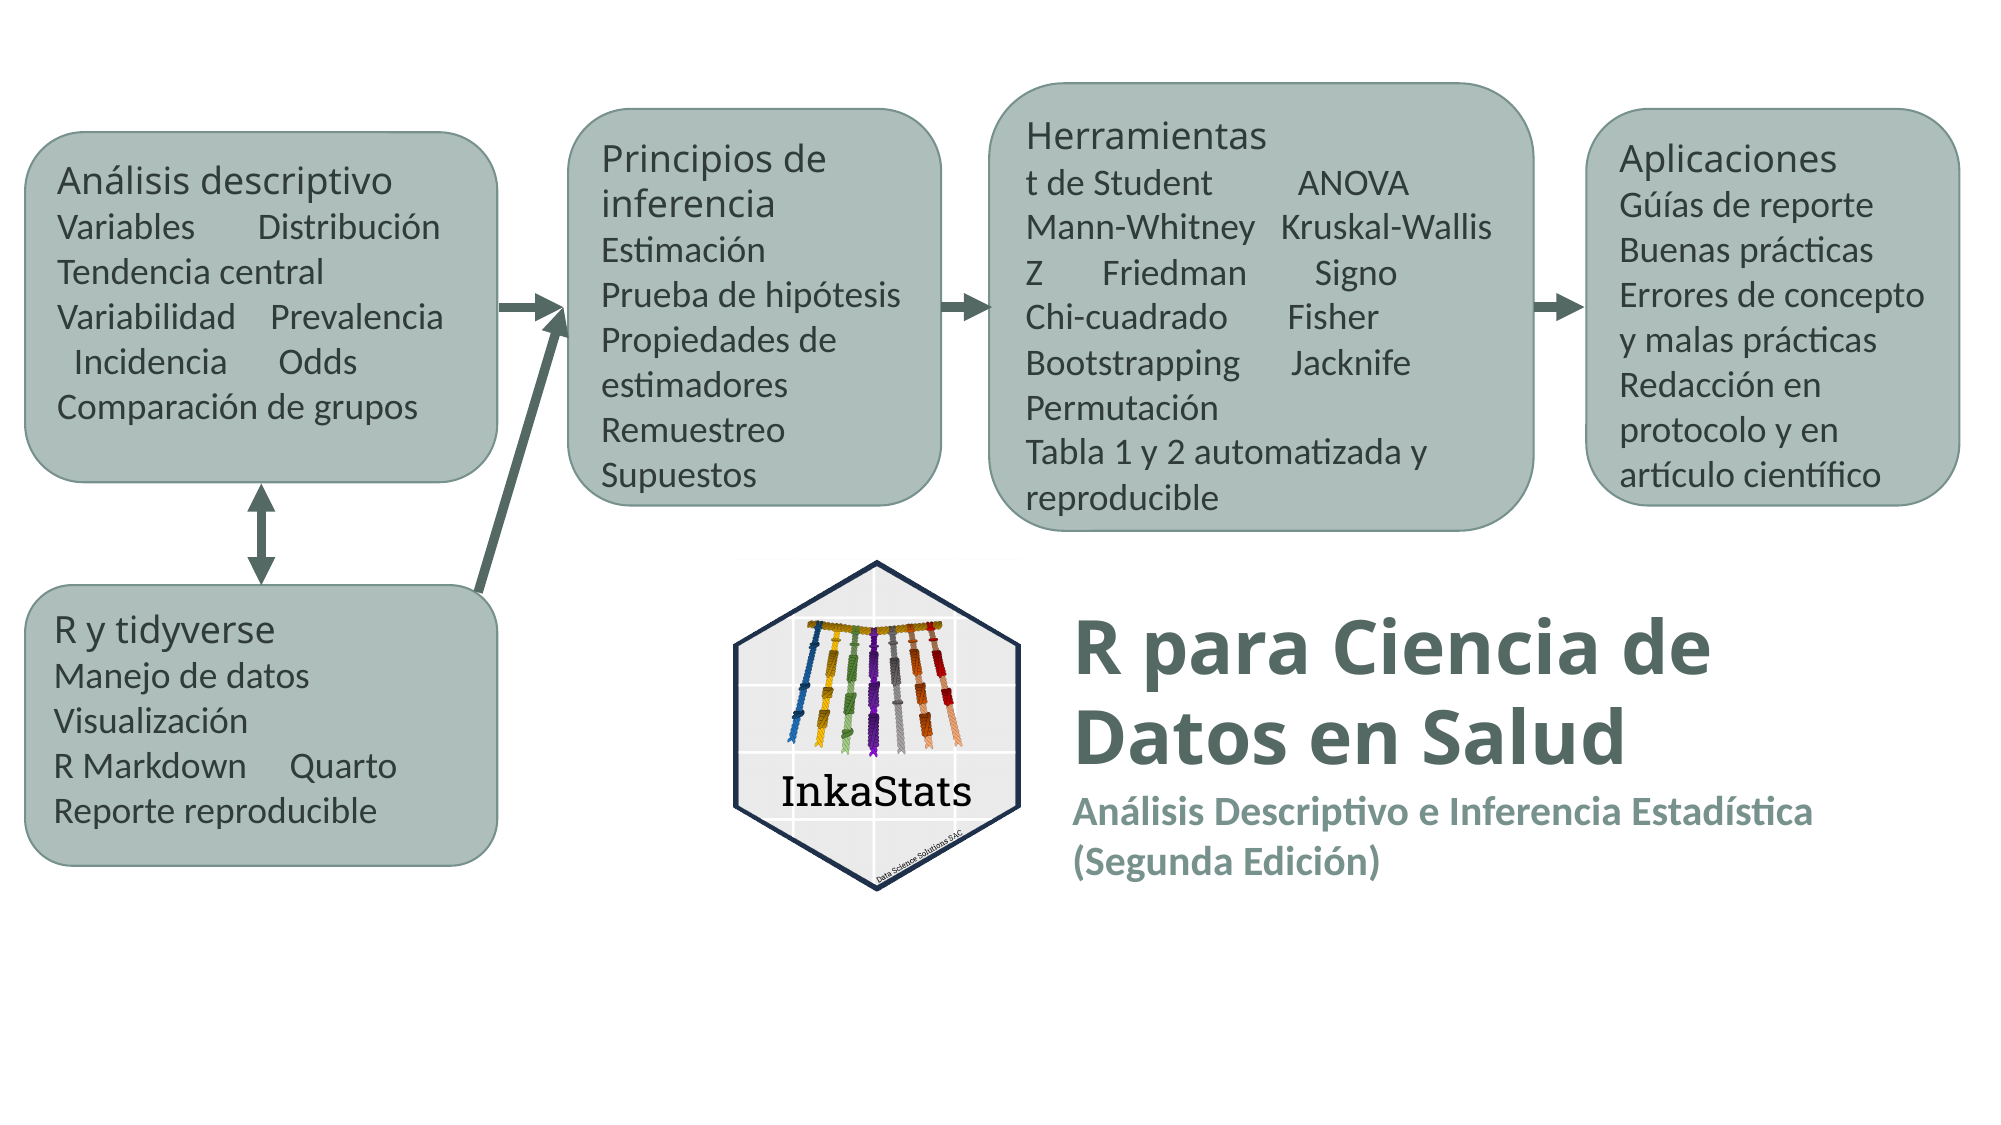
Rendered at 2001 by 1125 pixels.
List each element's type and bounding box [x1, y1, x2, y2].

text_box [25, 83, 1960, 893]
